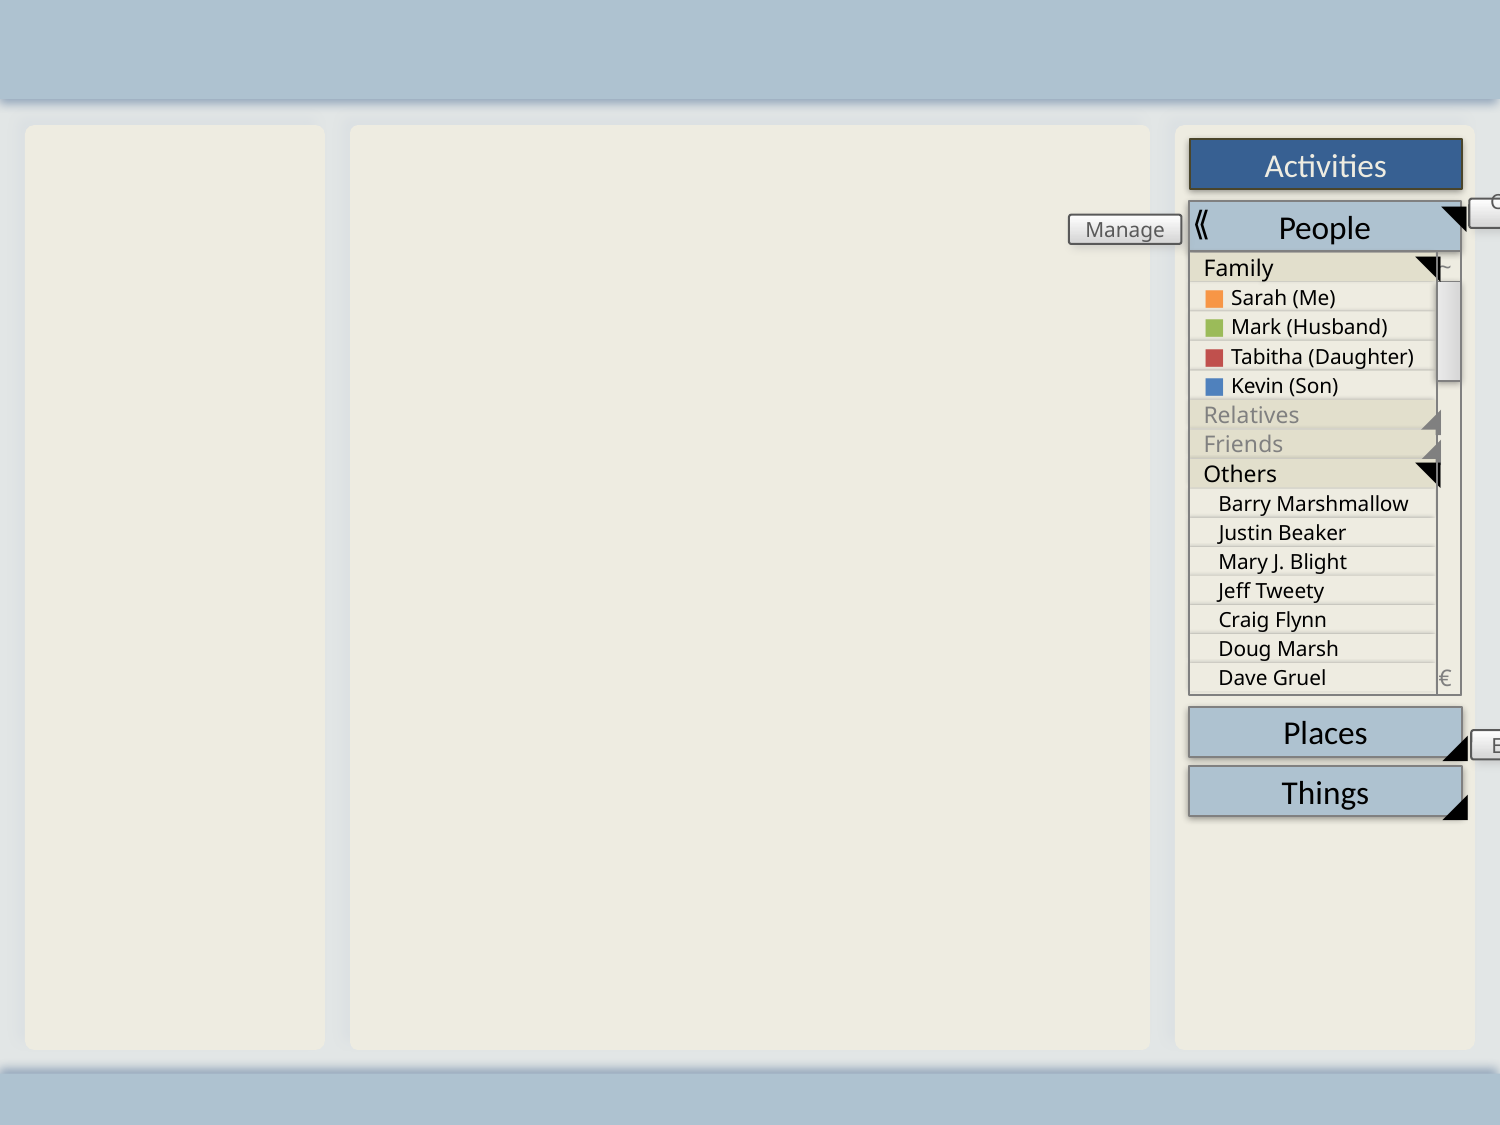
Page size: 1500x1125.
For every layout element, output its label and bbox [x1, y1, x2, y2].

text_box [0, 0, 1500, 1125]
text_box [1177, 187, 1491, 832]
